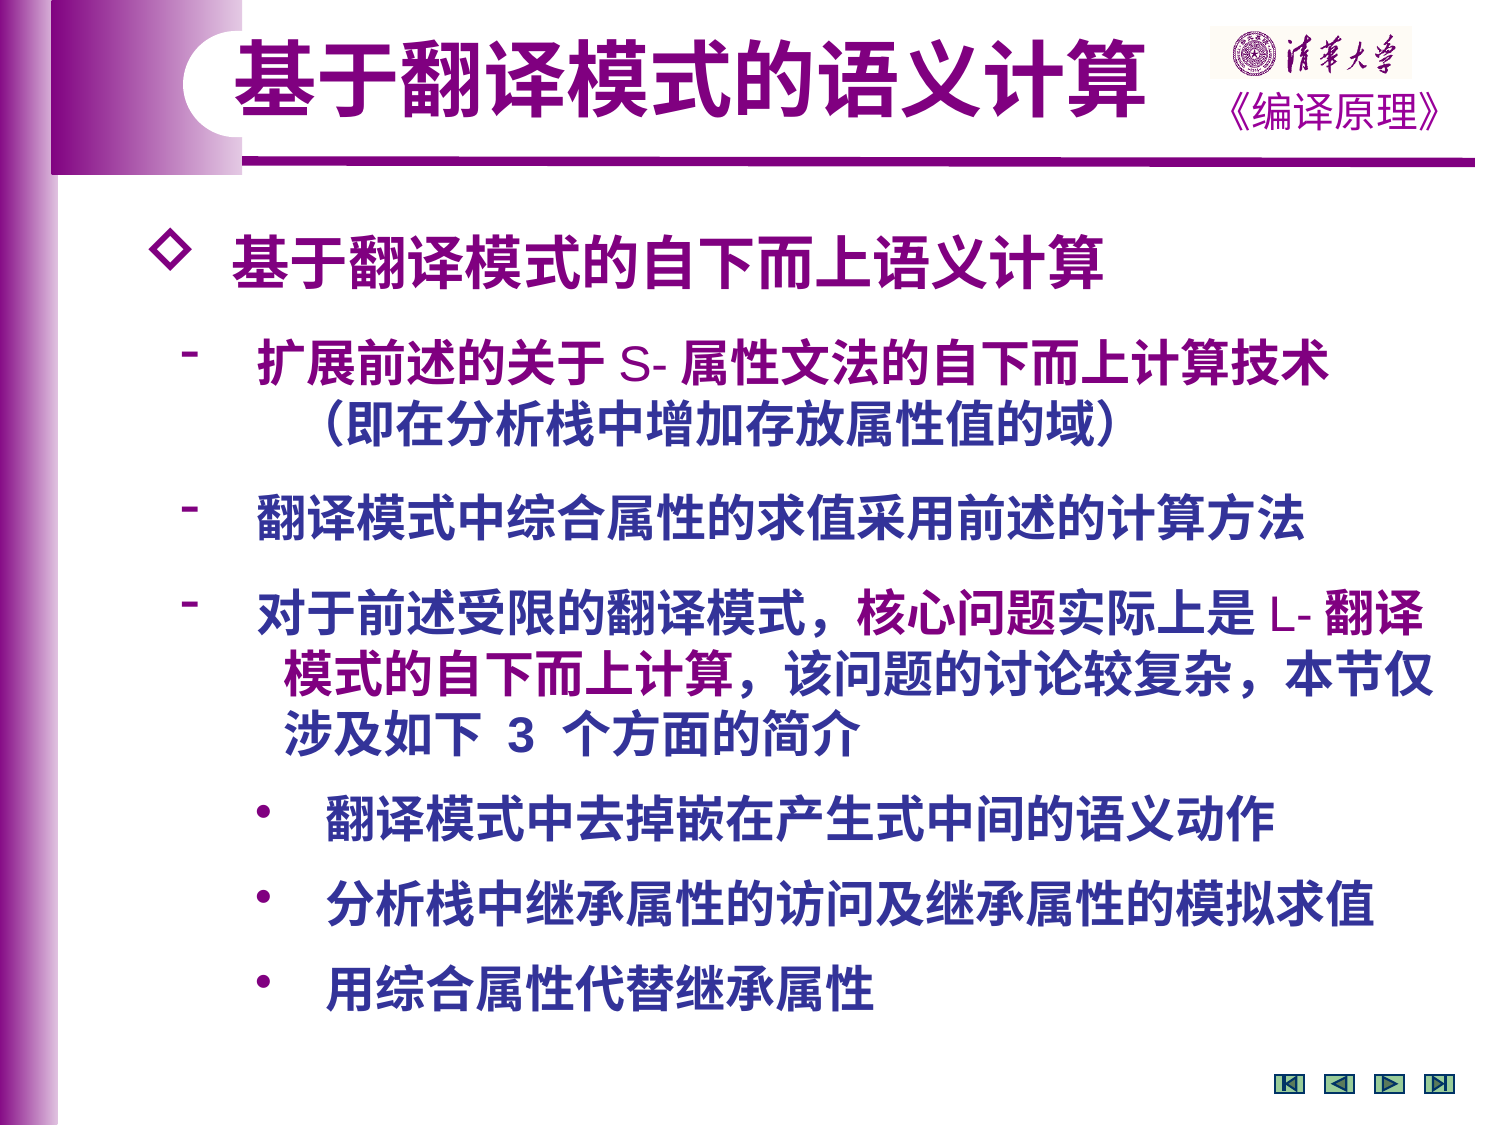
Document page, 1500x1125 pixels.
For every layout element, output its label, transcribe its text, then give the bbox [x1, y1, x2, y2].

text_box [1324, 1074, 1355, 1093]
text_box [1424, 1074, 1455, 1093]
text_box [1374, 1074, 1405, 1093]
text_box 基于翻译模式的语义计算 [218, 31, 1187, 136]
text_box [1274, 1074, 1305, 1093]
text_box 基于翻译模式的自下而上语义计算 扩展前述的关于S-属性文法的自下而上计算技术 （即在分析栈中增加存放属性值的域） 翻译模式中综合属性的求值采用前述的计算方法 对于前述受限的翻译模式，核心问题实际上是L-翻译 模式的自下而上计算，该问题的讨论较复杂，本节仅 涉及如下 3 个方面的简介 翻译模式中去掉嵌在产生式中间的语义动作 分析栈中继承属性的访问及继承属性的模拟求值 用综合属性代替继承属性 [125, 210, 1475, 1025]
picture [1210, 26, 1412, 79]
